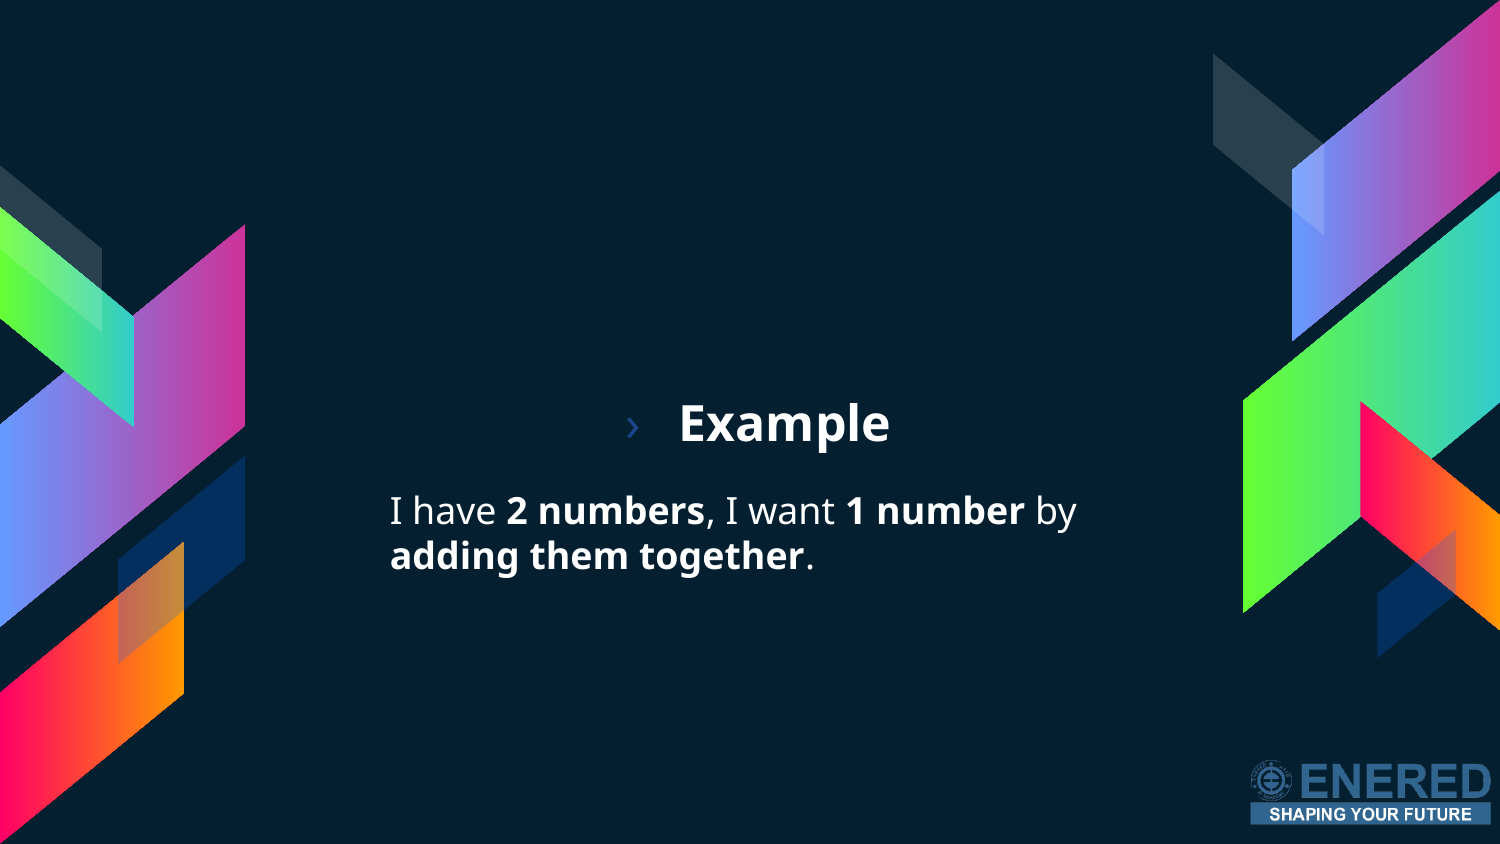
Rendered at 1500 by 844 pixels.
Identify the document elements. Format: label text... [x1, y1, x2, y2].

text_box I have 2 numbers, I want 1 number by adding them together. [375, 471, 1186, 710]
picture [1249, 744, 1491, 840]
text_box Example [365, 354, 1135, 489]
